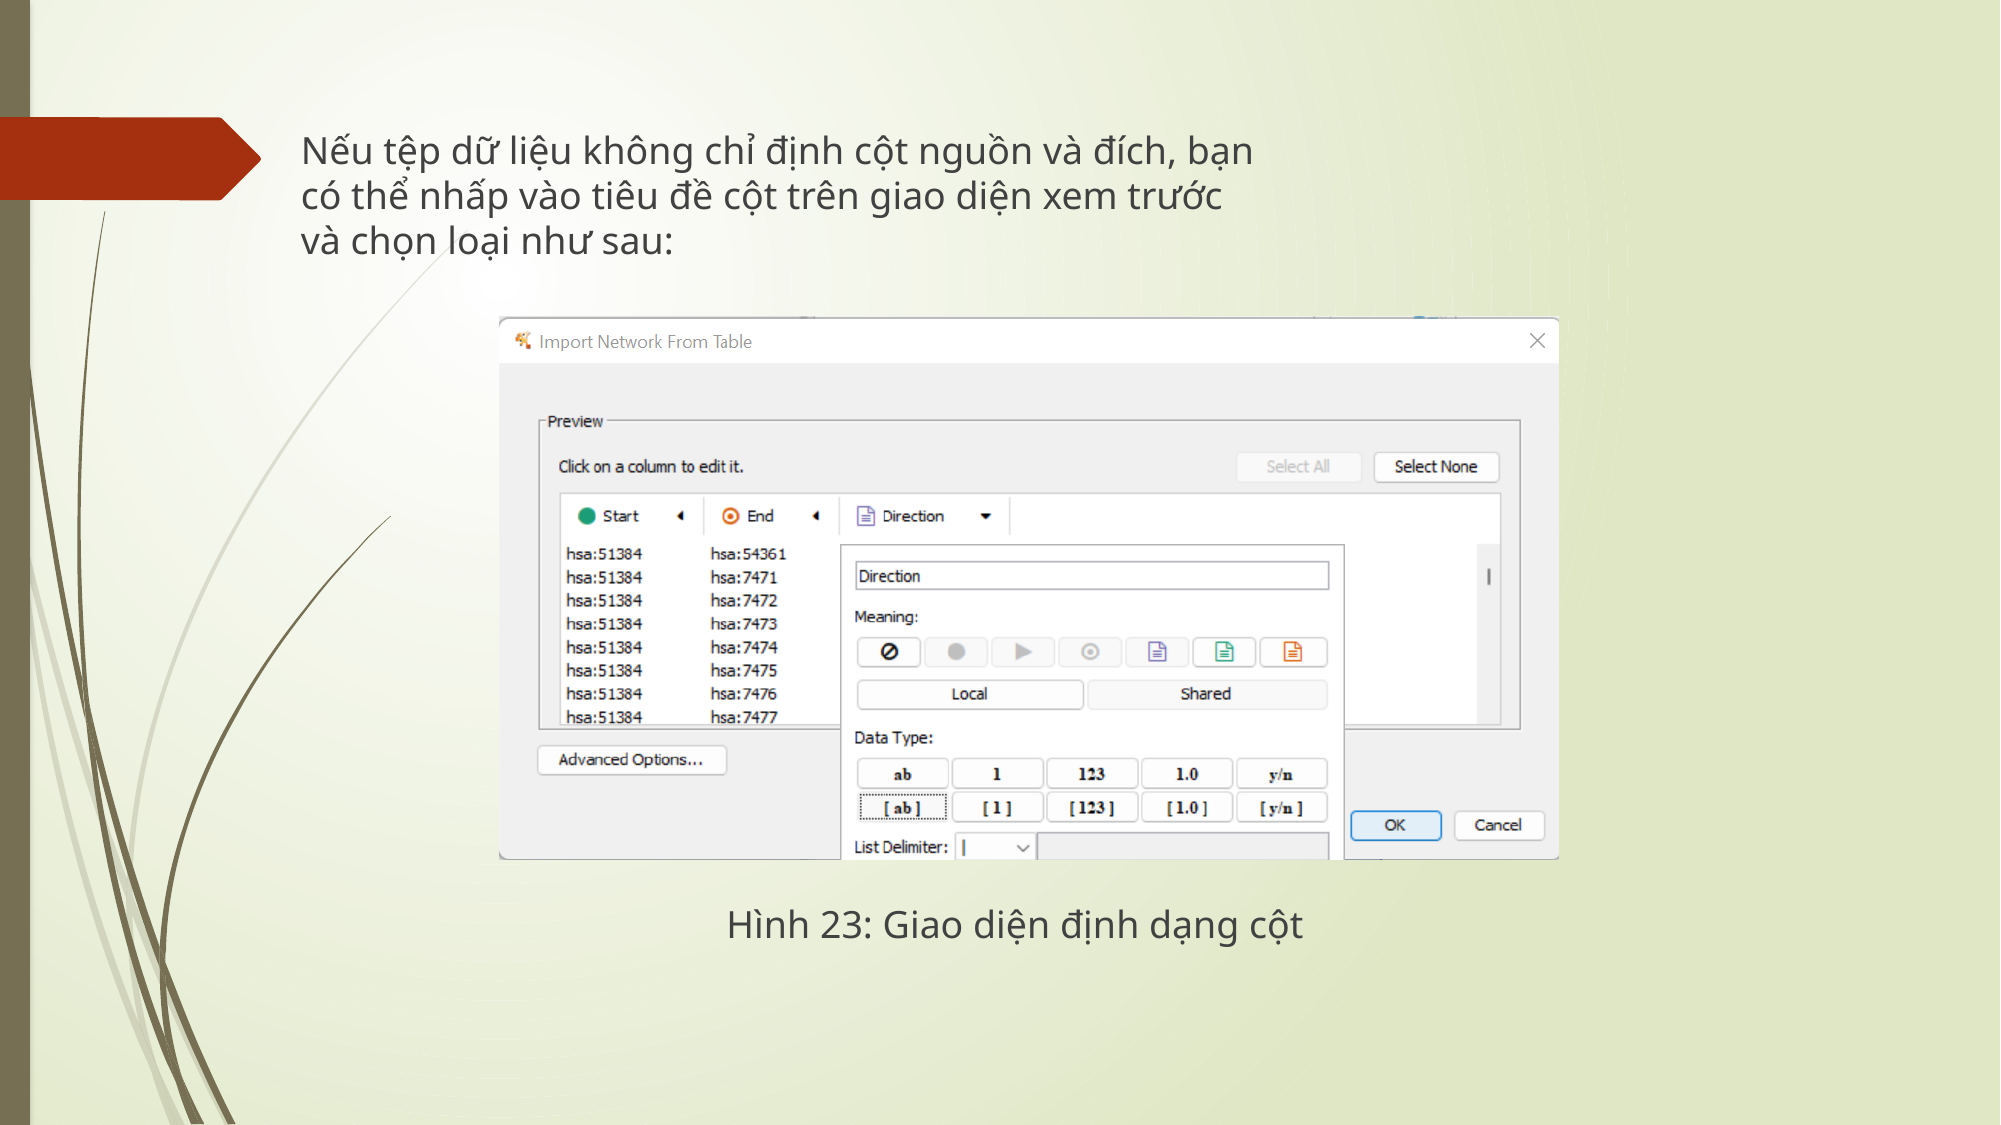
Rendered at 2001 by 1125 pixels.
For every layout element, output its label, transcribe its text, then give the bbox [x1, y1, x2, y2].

text_box Hình 23: Giao diện định dạng cột [711, 893, 1712, 998]
picture [499, 316, 1560, 860]
text_box Nếu tệp dữ liệu không chỉ định cột nguồn và đích, bạn có thể nhấp vào tiêu đề cột trên giao diện xem trước và chọn loại như sau: [286, 119, 1286, 315]
